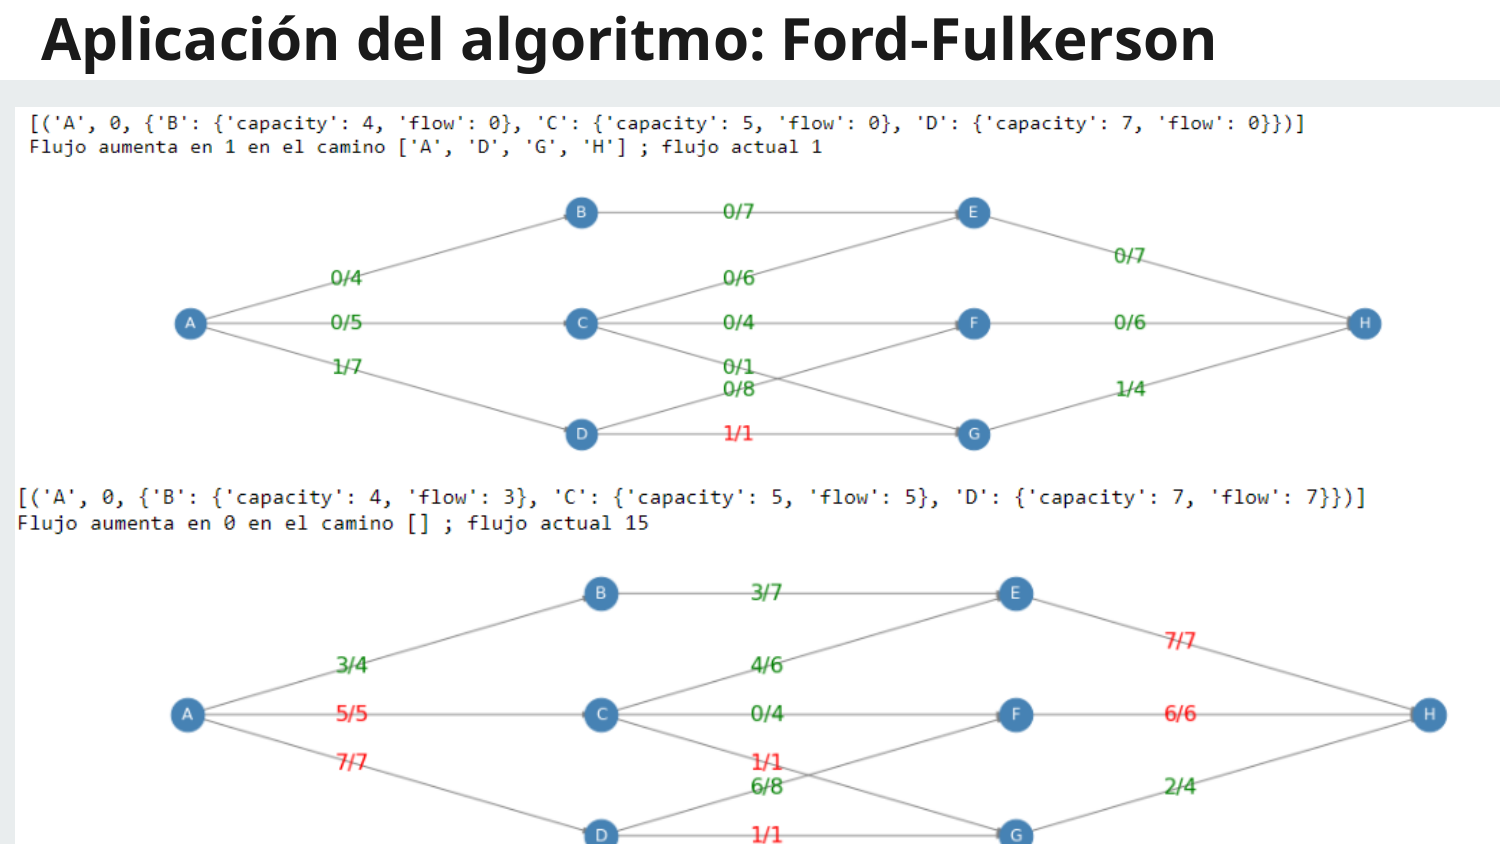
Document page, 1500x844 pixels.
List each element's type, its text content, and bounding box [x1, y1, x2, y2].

title Aplicación del algoritmo: Ford-Fulkerson [26, 0, 1424, 105]
picture [15, 107, 1500, 844]
